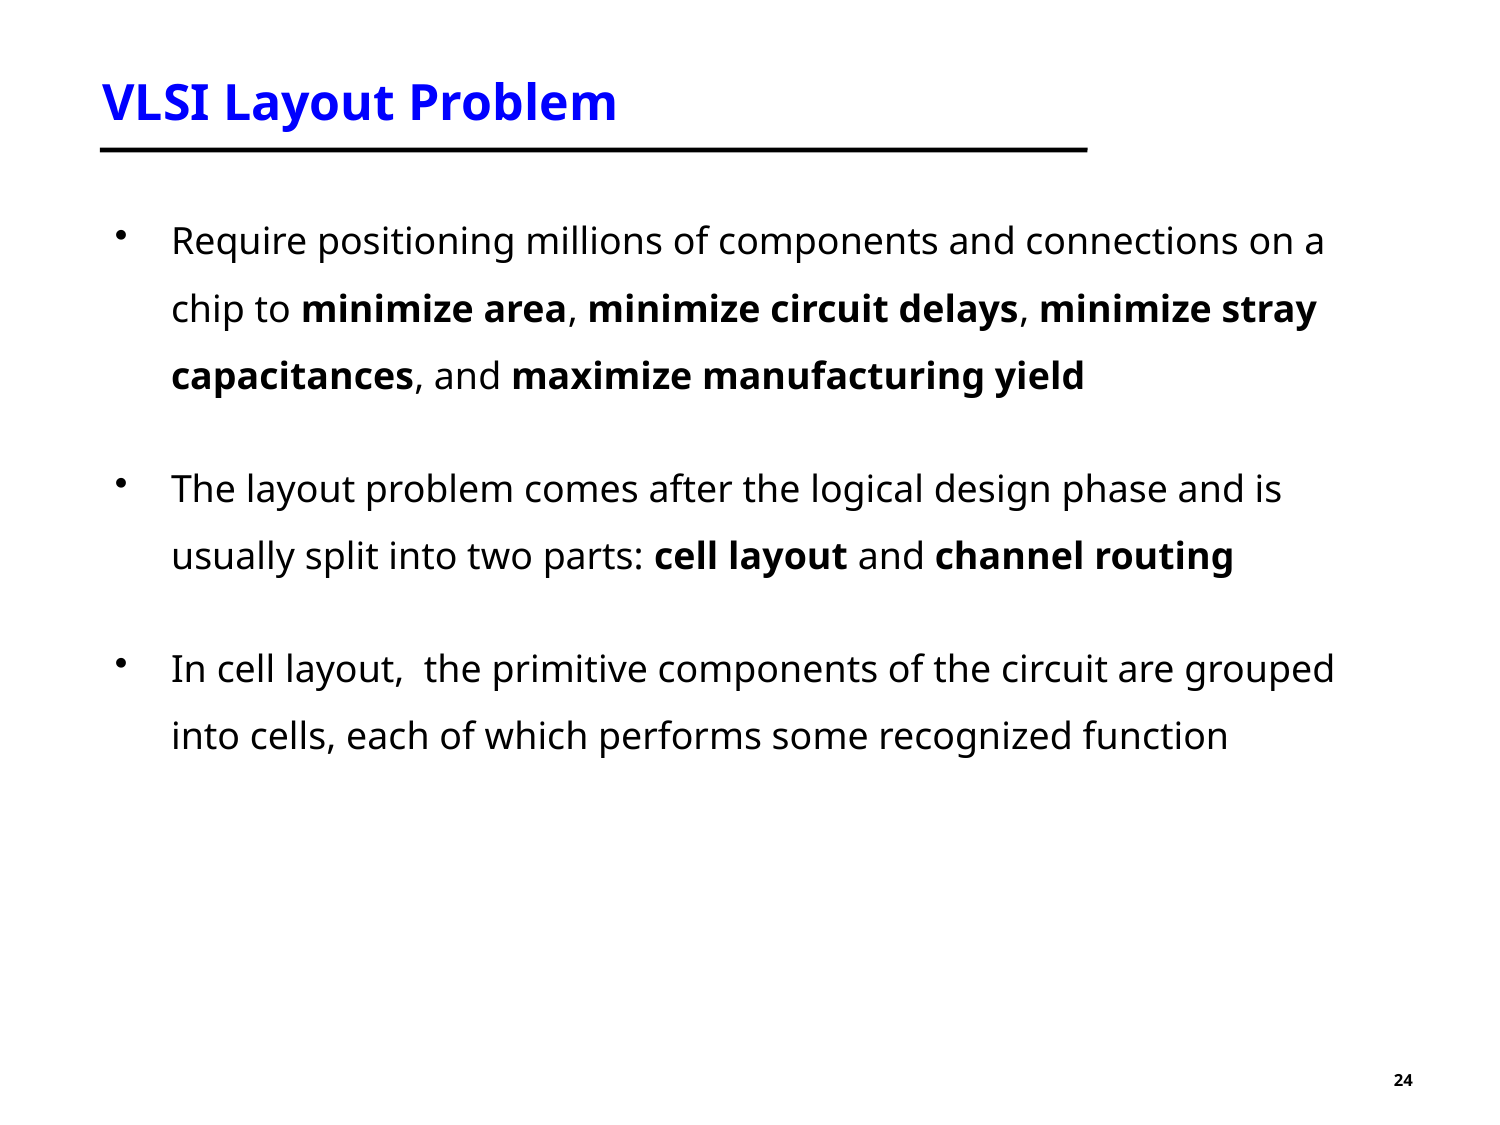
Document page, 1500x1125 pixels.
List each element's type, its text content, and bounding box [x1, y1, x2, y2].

list Require positioning millions of components and connections on a chip to minimize area, minimize circuit delays, minimize stray capacitances, and maximize manufacturing yield The layout problem comes after the logical design phase and is usually split into two parts: cell layout and channel routing In cell layout, the primitive components of the circuit are grouped into cells, each of which performs some recognized function [99, 187, 1388, 1013]
title VLSI Layout Problem [87, 50, 1363, 150]
